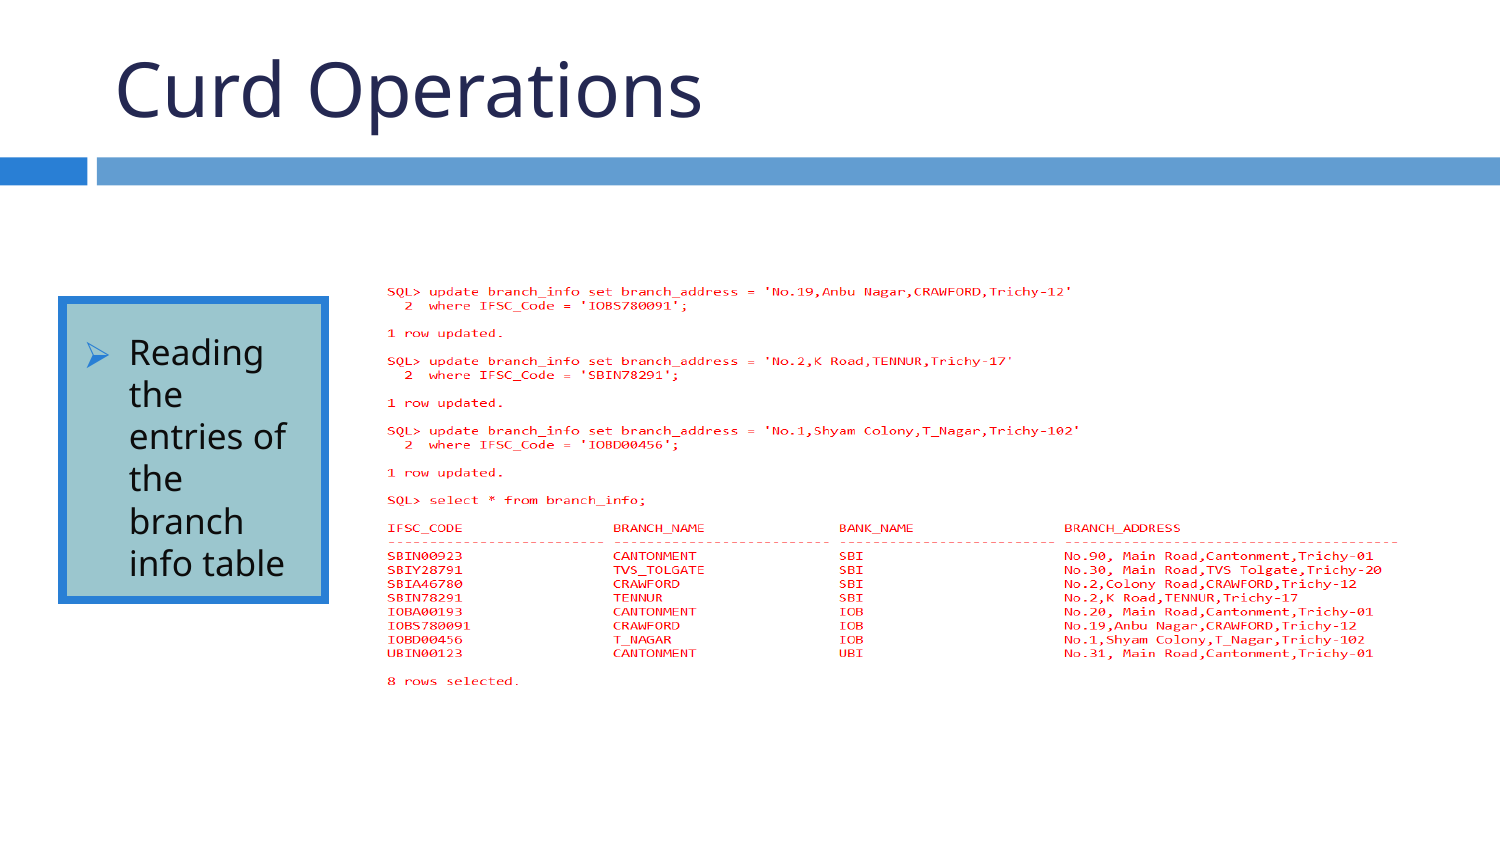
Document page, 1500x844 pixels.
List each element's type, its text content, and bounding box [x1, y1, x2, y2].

title Curd Operations [99, 33, 1425, 141]
list Reading the entries of the branch info table [58, 296, 329, 604]
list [387, 276, 1438, 705]
